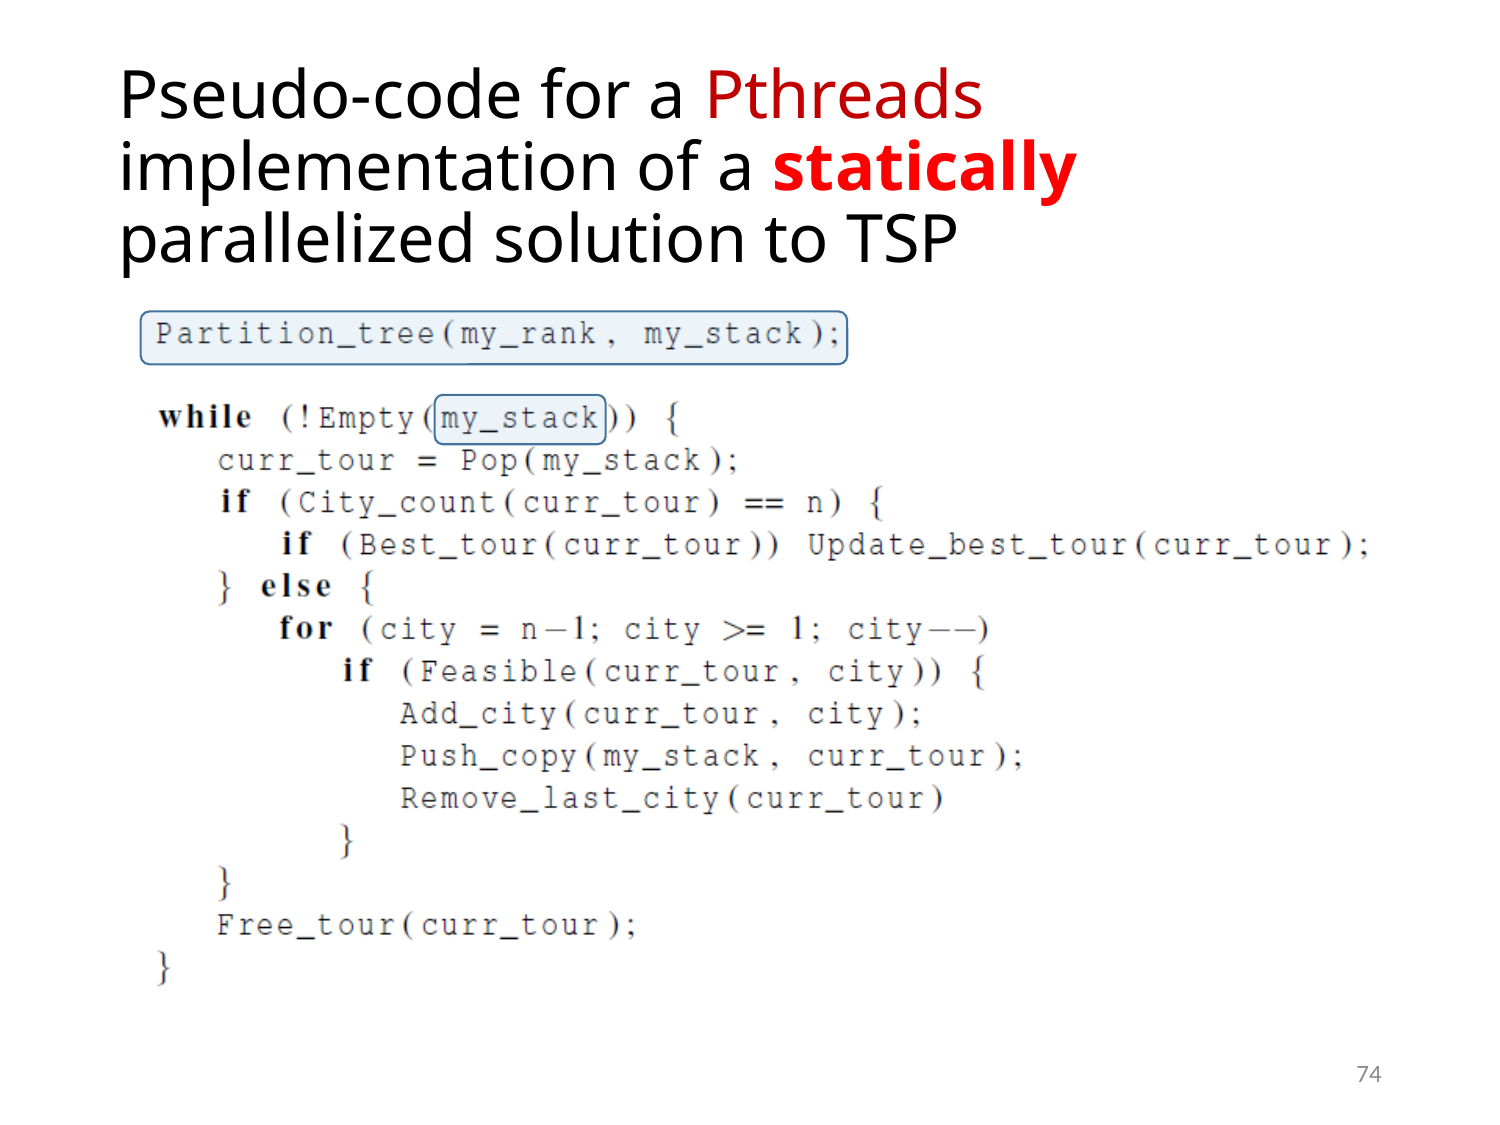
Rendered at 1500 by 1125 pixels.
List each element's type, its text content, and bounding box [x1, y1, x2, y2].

picture [119, 298, 1381, 999]
slide_number 74 [1059, 1042, 1397, 1103]
title Pseudo-code for a Pthreads implementation of a statically parallelized solution to TSP [103, 59, 1397, 278]
